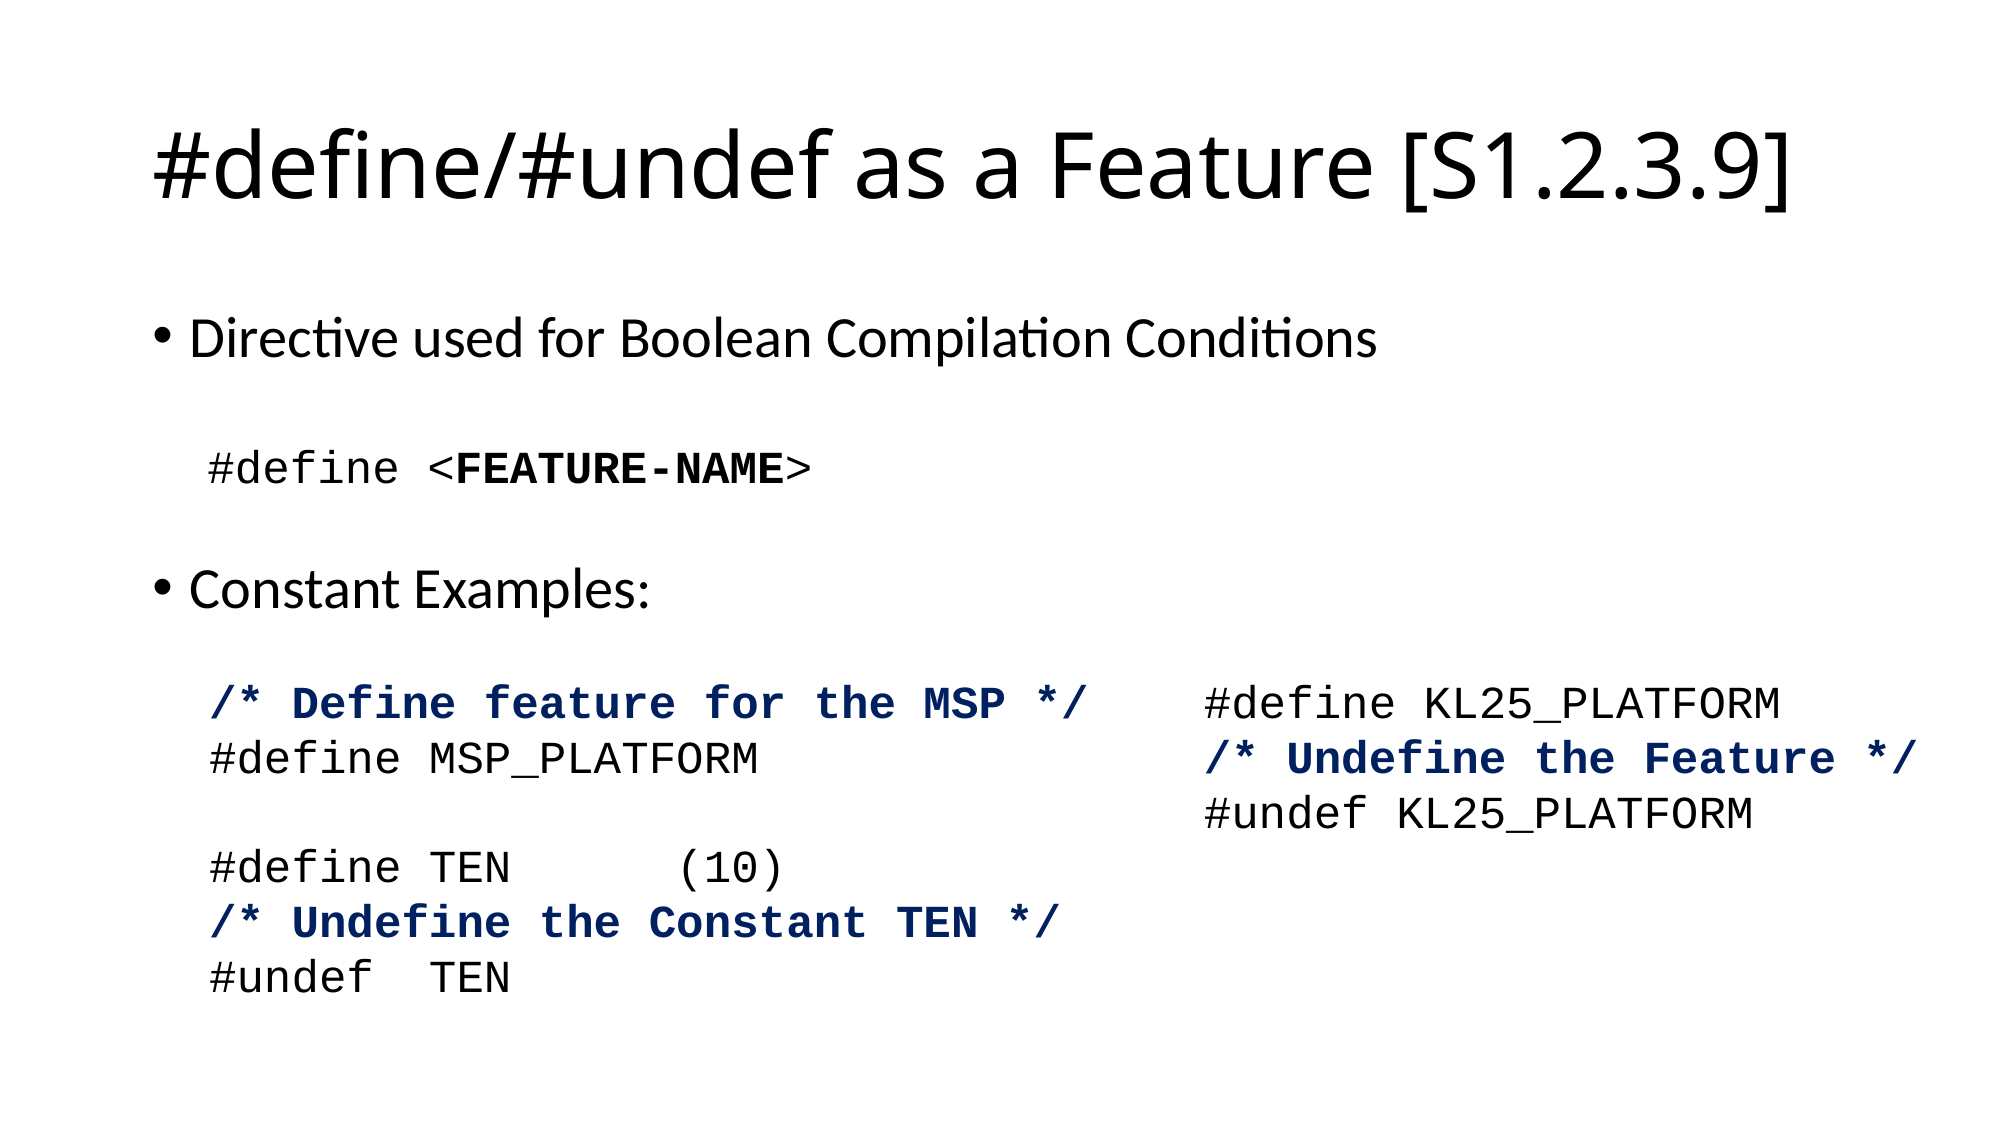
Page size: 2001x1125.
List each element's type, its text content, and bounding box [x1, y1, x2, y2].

list Directive used for Boolean Compilation Conditions Constant Examples: [137, 299, 1863, 1014]
text_box #define <FEATURE-NAME> [192, 430, 828, 501]
text_box #define KL25_PLATFORM /* Undefine the Feature */ #undef KL25_PLATFORM [1189, 665, 1934, 846]
text_box /* Define feature for the MSP */ #define MSP_PLATFORM #define TEN (10) /* Undefine the Constant TEN */ #undef TEN [194, 664, 1105, 1010]
title #define/#undef as a Feature [S1.2.3.9] [137, 59, 1863, 278]
